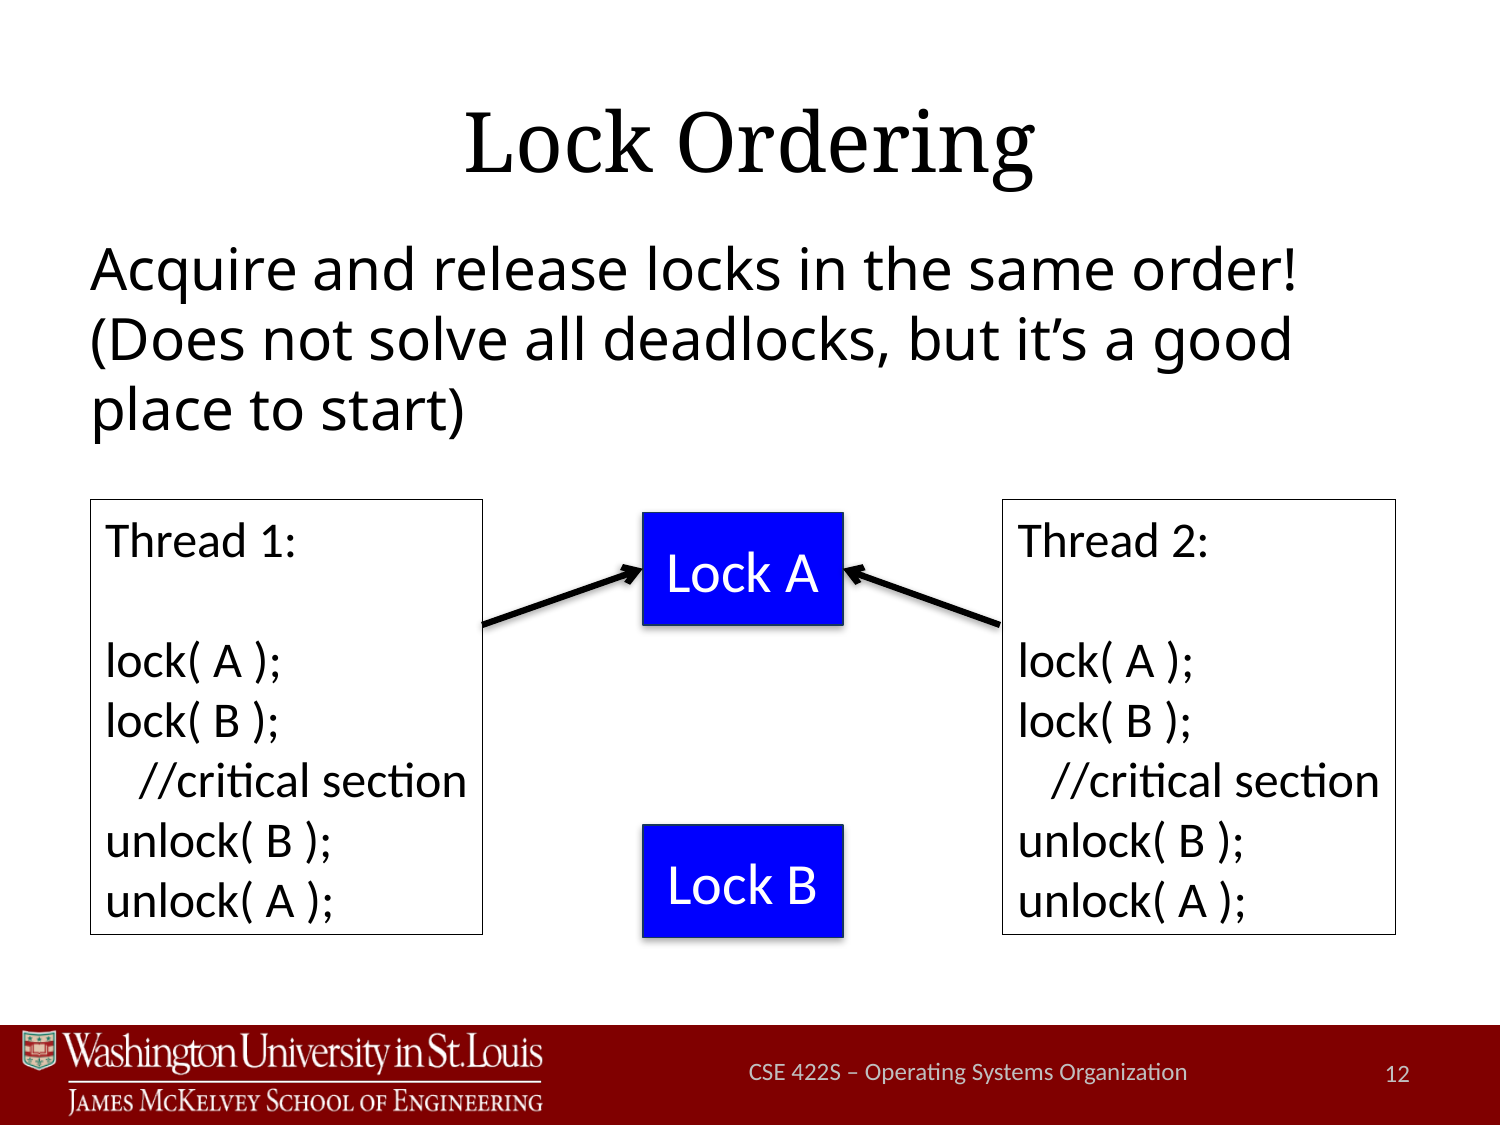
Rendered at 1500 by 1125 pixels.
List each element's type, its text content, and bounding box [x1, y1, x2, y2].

slide_number 12 [1325, 1042, 1425, 1103]
footer CSE 422S – Operating Systems Organization [612, 1037, 1325, 1103]
text_box Thread 1: lock( A ); lock( B ); //critical section unlock( B ); unlock( A ); [90, 499, 483, 935]
list Acquire and release locks in the same order! (Does not solve all deadlocks, but it’s a good place to start) [75, 224, 1425, 968]
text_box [481, 568, 644, 626]
title Lock Ordering [75, 45, 1425, 224]
text_box Thread 2: lock( A ); lock( B ); //critical section unlock( B ); unlock( A ); [1002, 499, 1396, 935]
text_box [642, 512, 844, 938]
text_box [842, 568, 1001, 626]
